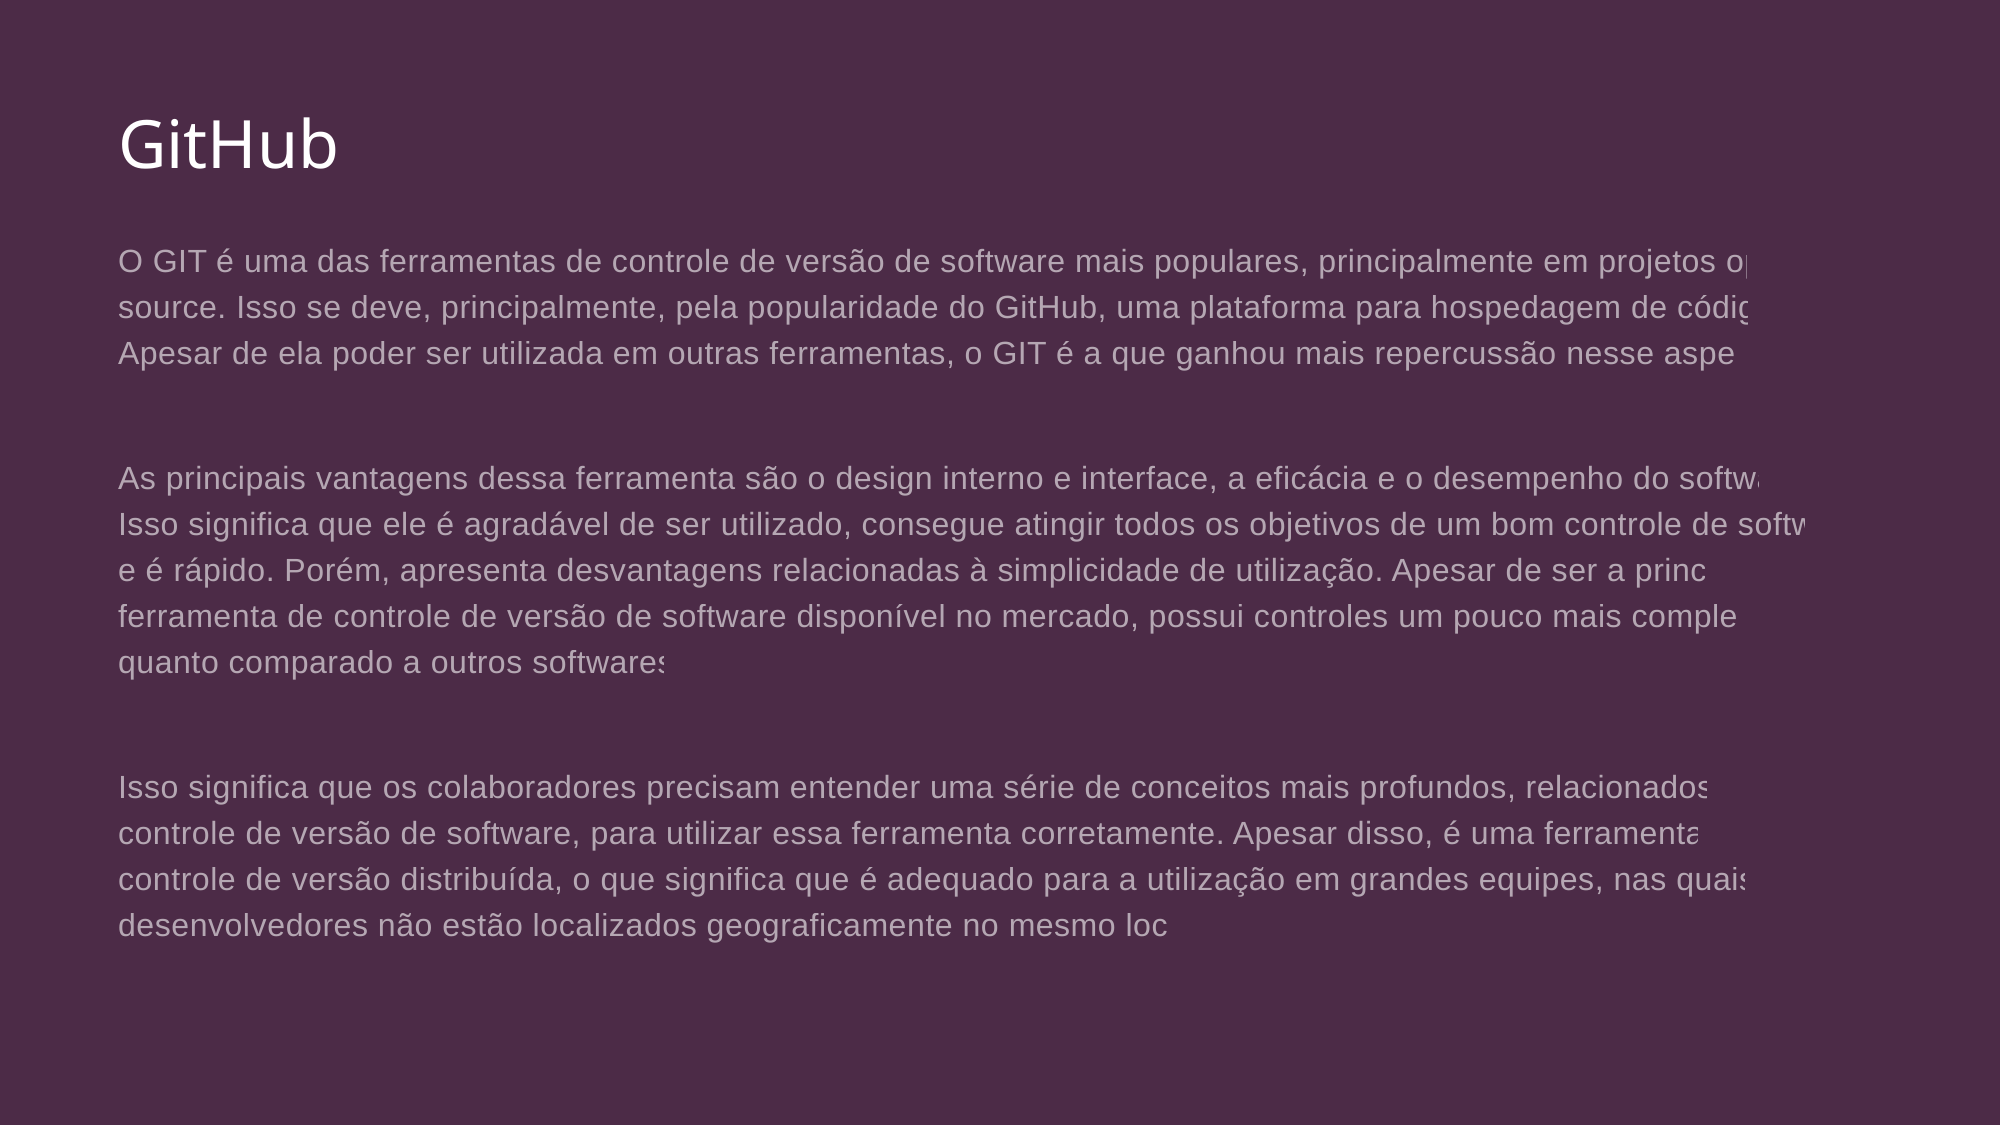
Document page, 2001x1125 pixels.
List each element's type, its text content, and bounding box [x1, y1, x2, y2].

list O GIT é uma das ferramentas de controle de versão de software mais populares, principalmente em projetos open source. Isso se deve, principalmente, pela popularidade do GitHub, uma plataforma para hospedagem de códigos. Apesar de ela poder ser utilizada em outras ferramentas, o GIT é a que ganhou mais repercussão nesse aspecto. As principais vantagens dessa ferramenta são o design interno e interface, a eficácia e o desempenho do software. Isso significa que ele é agradável de ser utilizado, consegue atingir todos os objetivos de um bom controle de software e é rápido. Porém, apresenta desvantagens relacionadas à simplicidade de utilização. Apesar de ser a principal ferramenta de controle de versão de software disponível no mercado, possui controles um pouco mais complexos quanto comparado a outros softwares. Isso significa que os colaboradores precisam entender uma série de conceitos mais profundos, relacionados ao controle de versão de software, para utilizar essa ferramenta corretamente. Apesar disso, é uma ferramenta de controle de versão distribuída, o que significa que é adequado para a utilização em grandes equipes, nas quais os desenvolvedores não estão localizados geograficamente no mesmo local. [118, 232, 1878, 947]
title GitHub [118, 101, 1878, 232]
